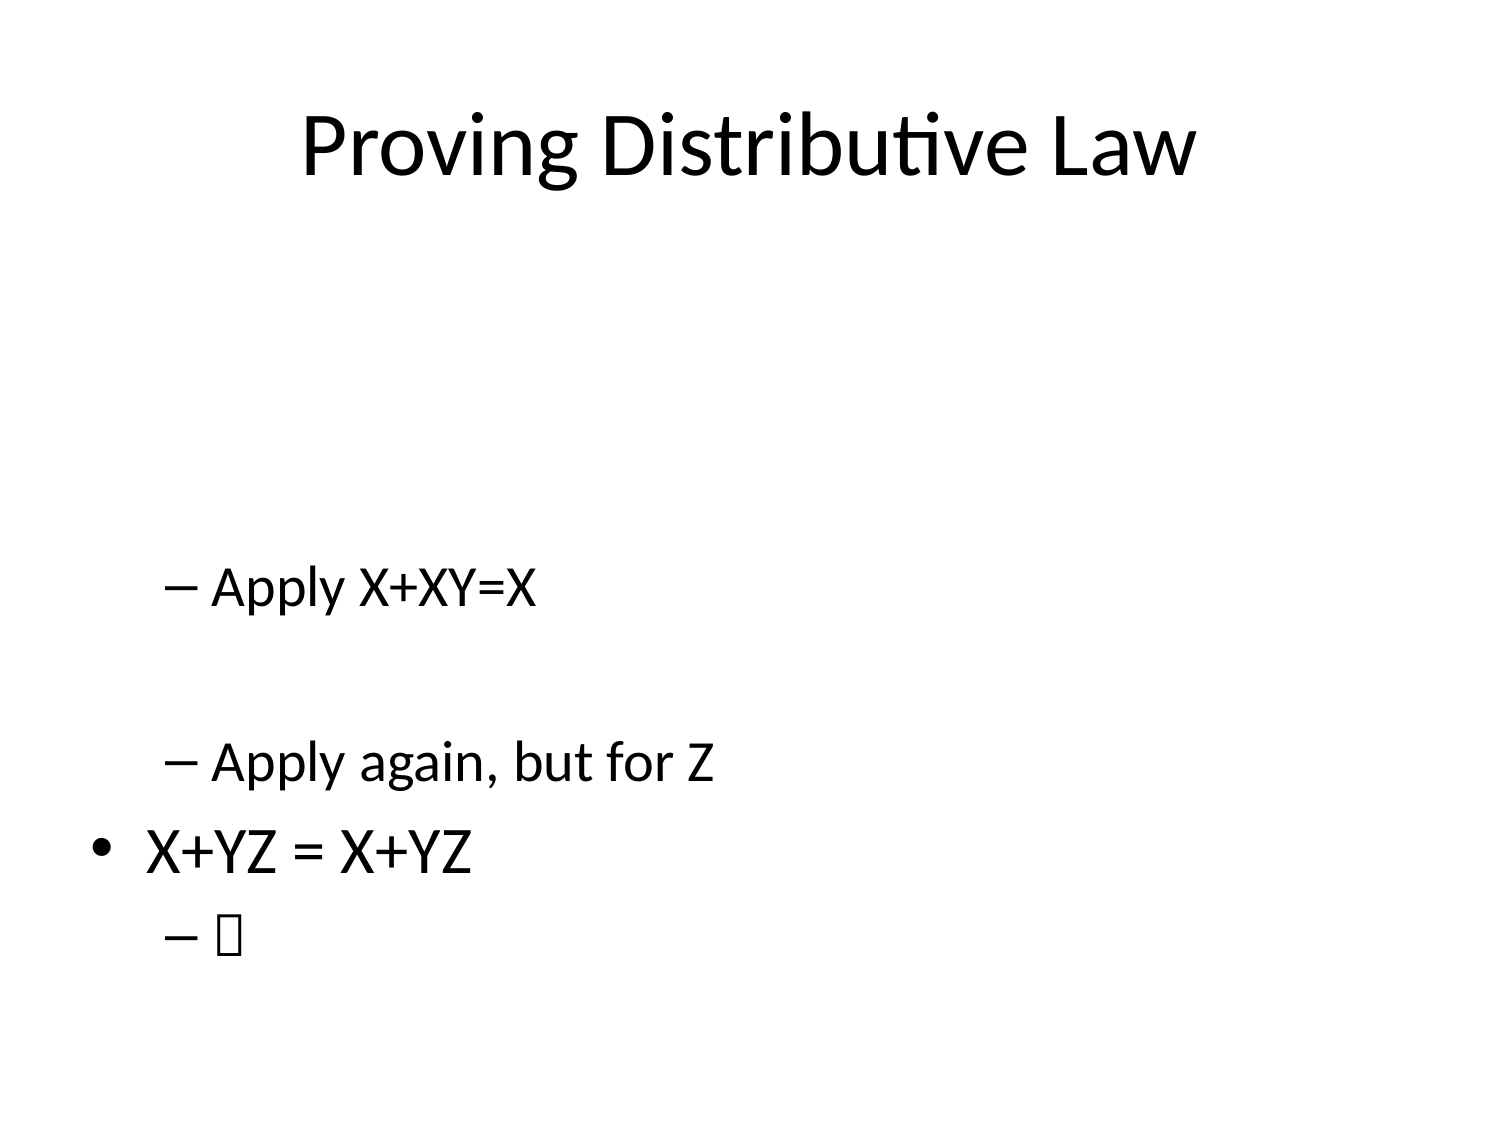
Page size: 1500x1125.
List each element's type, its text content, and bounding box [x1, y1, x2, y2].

title Proving Distributive Law [75, 45, 1425, 233]
